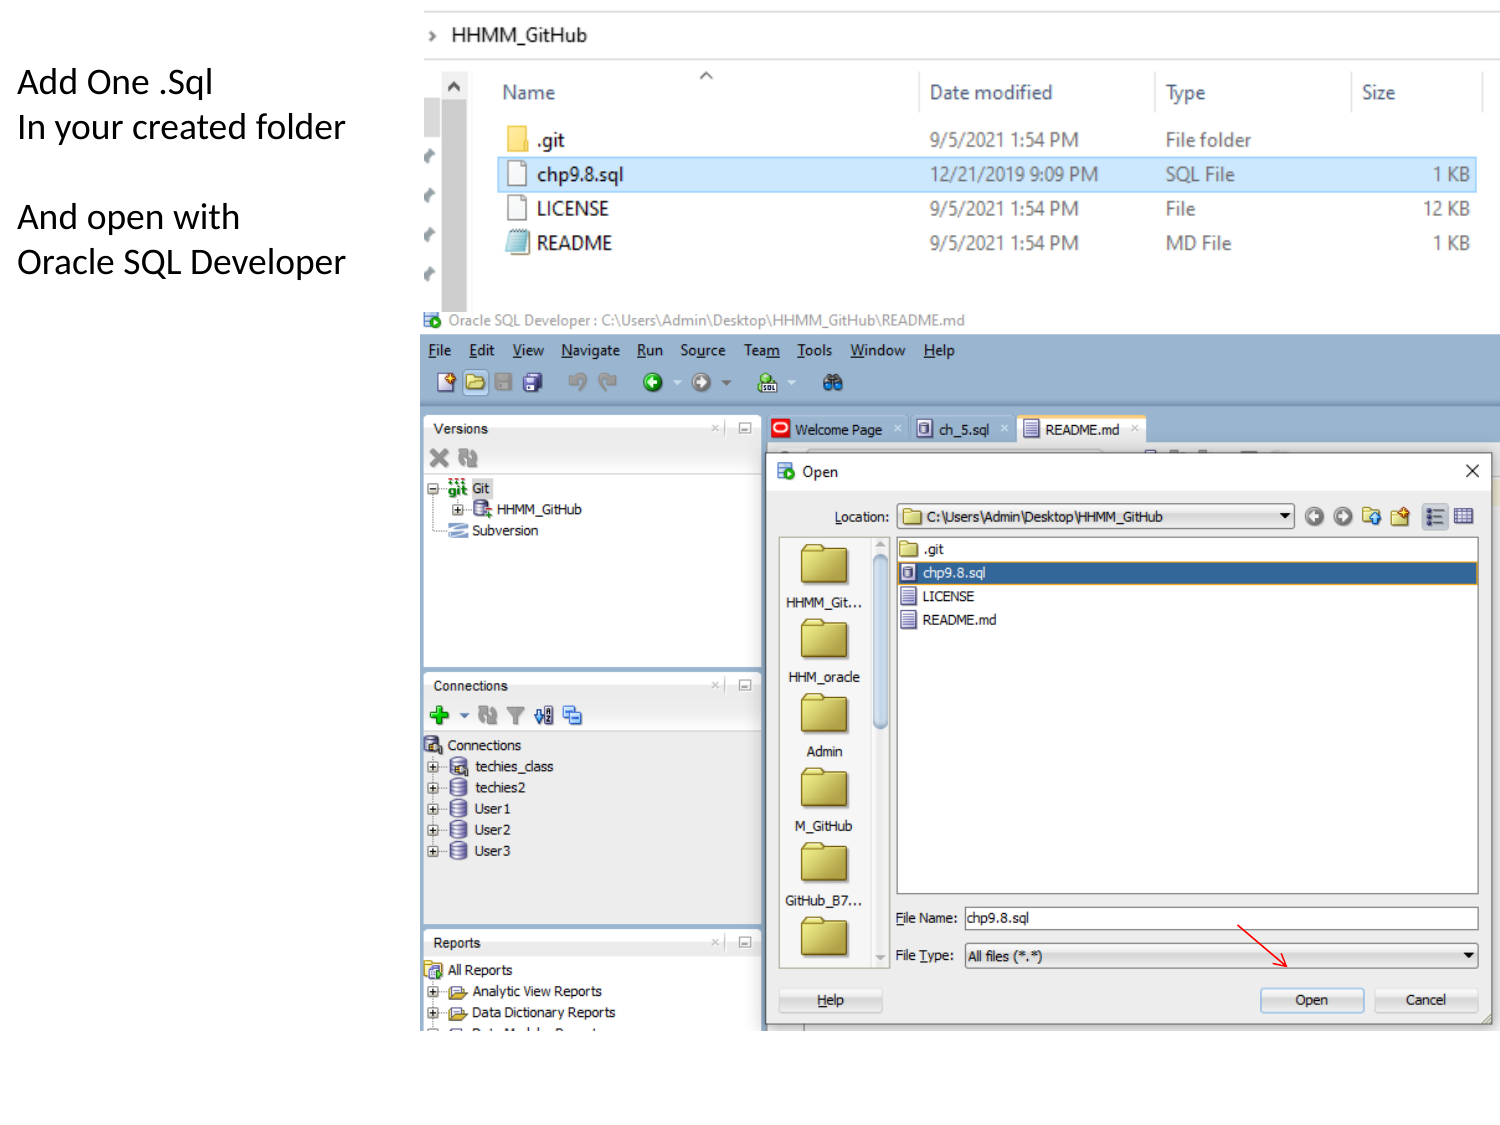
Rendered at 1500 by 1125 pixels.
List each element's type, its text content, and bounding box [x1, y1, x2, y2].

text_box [1237, 924, 1288, 968]
picture [420, 3, 1500, 1032]
text_box Add One .Sql In your created folder And open with Oracle SQL Developer [2, 49, 371, 290]
